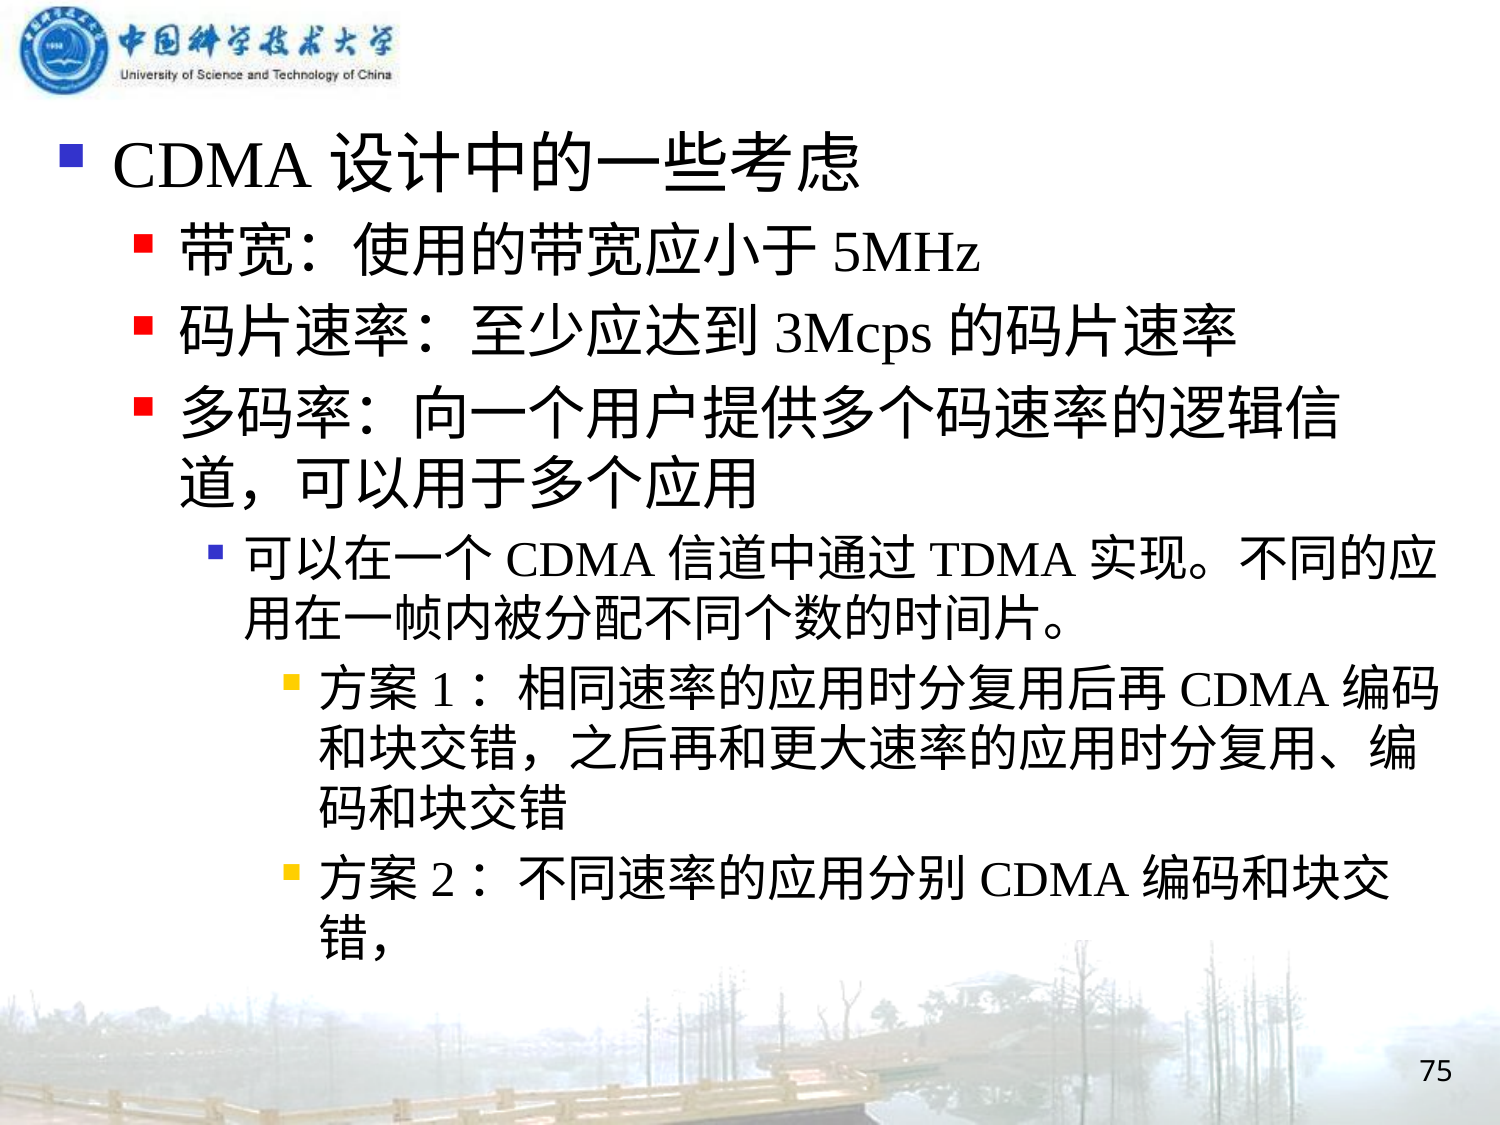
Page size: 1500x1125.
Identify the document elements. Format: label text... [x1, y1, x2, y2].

slide_number 75 [1154, 1023, 1468, 1100]
picture [0, 0, 422, 103]
list CDMA设计中的一些考虑 带宽：使用的带宽应小于5MHz 码片速率：至少应达到3Mcps的码片速率 多码率：向一个用户提供多个码速率的逻辑信道，可以用于多个应用 可以在一个CDMA信道中通过TDMA实现。不同的应用在一帧内被分配不同个数的时间片。 方案1：相同速率的应用时分复用后再CDMA编码和块交错，之后再和更大速率的应用时分复用、编码和块交错 方案2：不同速率的应用分别CDMA编码和块交错， [40, 113, 1470, 1007]
